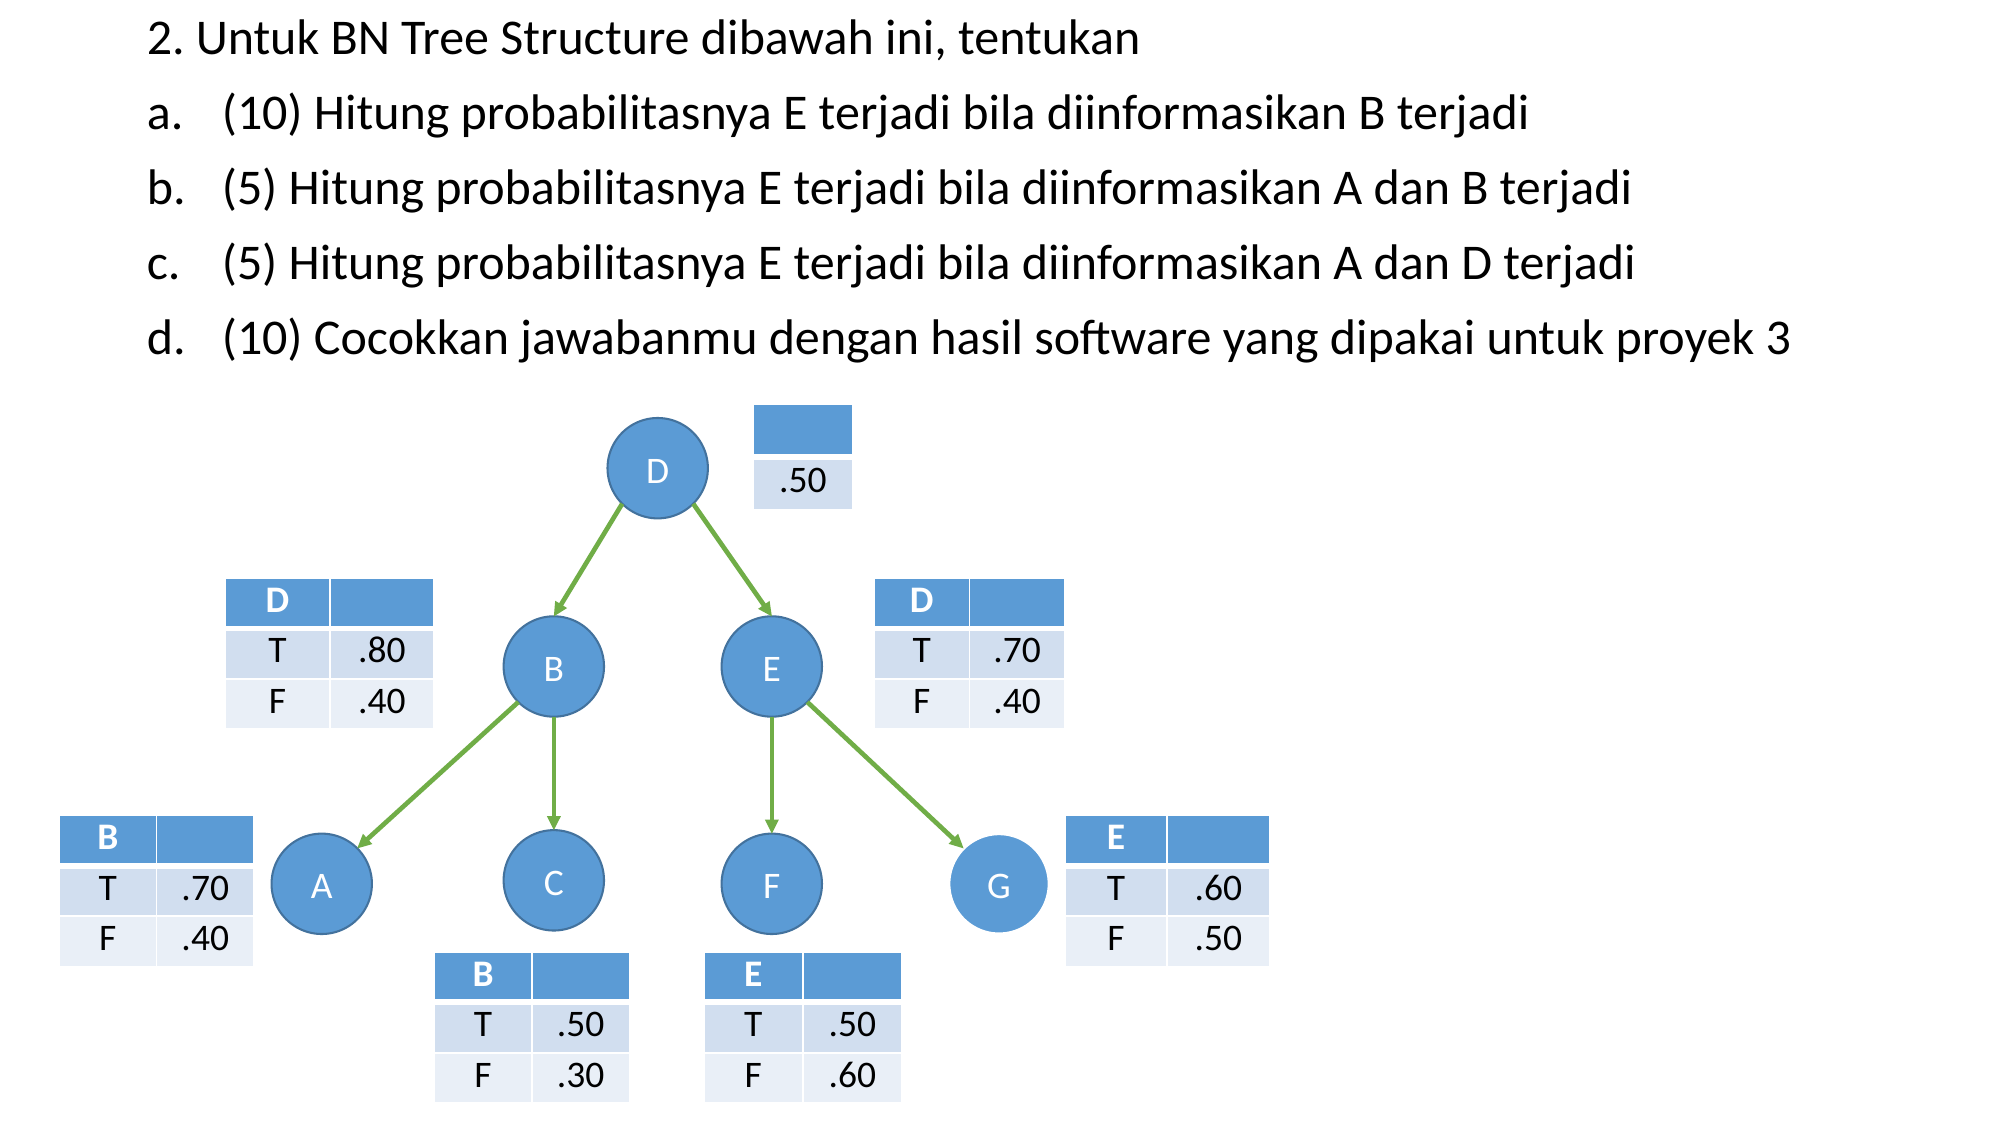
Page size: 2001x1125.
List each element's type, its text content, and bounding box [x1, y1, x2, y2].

text_box B [502, 615, 606, 718]
text_box C [502, 829, 606, 932]
text_box G [947, 832, 1051, 936]
list 2. Untuk BN Tree Structure dibawah ini, tentukan (10) Hitung probabilitasnya E terjadi bila diinformasikan B terjadi (5) Hitung probabilitasnya E terjadi bila diinformasikan A dan B terjadi (5) Hitung probabilitasnya E terjadi bila diinformasikan A dan D terjadi (10) Cocokkan jawabanmu dengan hasil software yang dipakai untuk proyek 3 [131, 4, 1867, 383]
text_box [693, 503, 772, 617]
text_box E [720, 615, 824, 718]
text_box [357, 701, 519, 849]
text_box F [720, 832, 824, 936]
text_box A [270, 832, 373, 936]
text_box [807, 701, 964, 849]
text_box D [606, 416, 709, 520]
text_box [553, 503, 623, 617]
